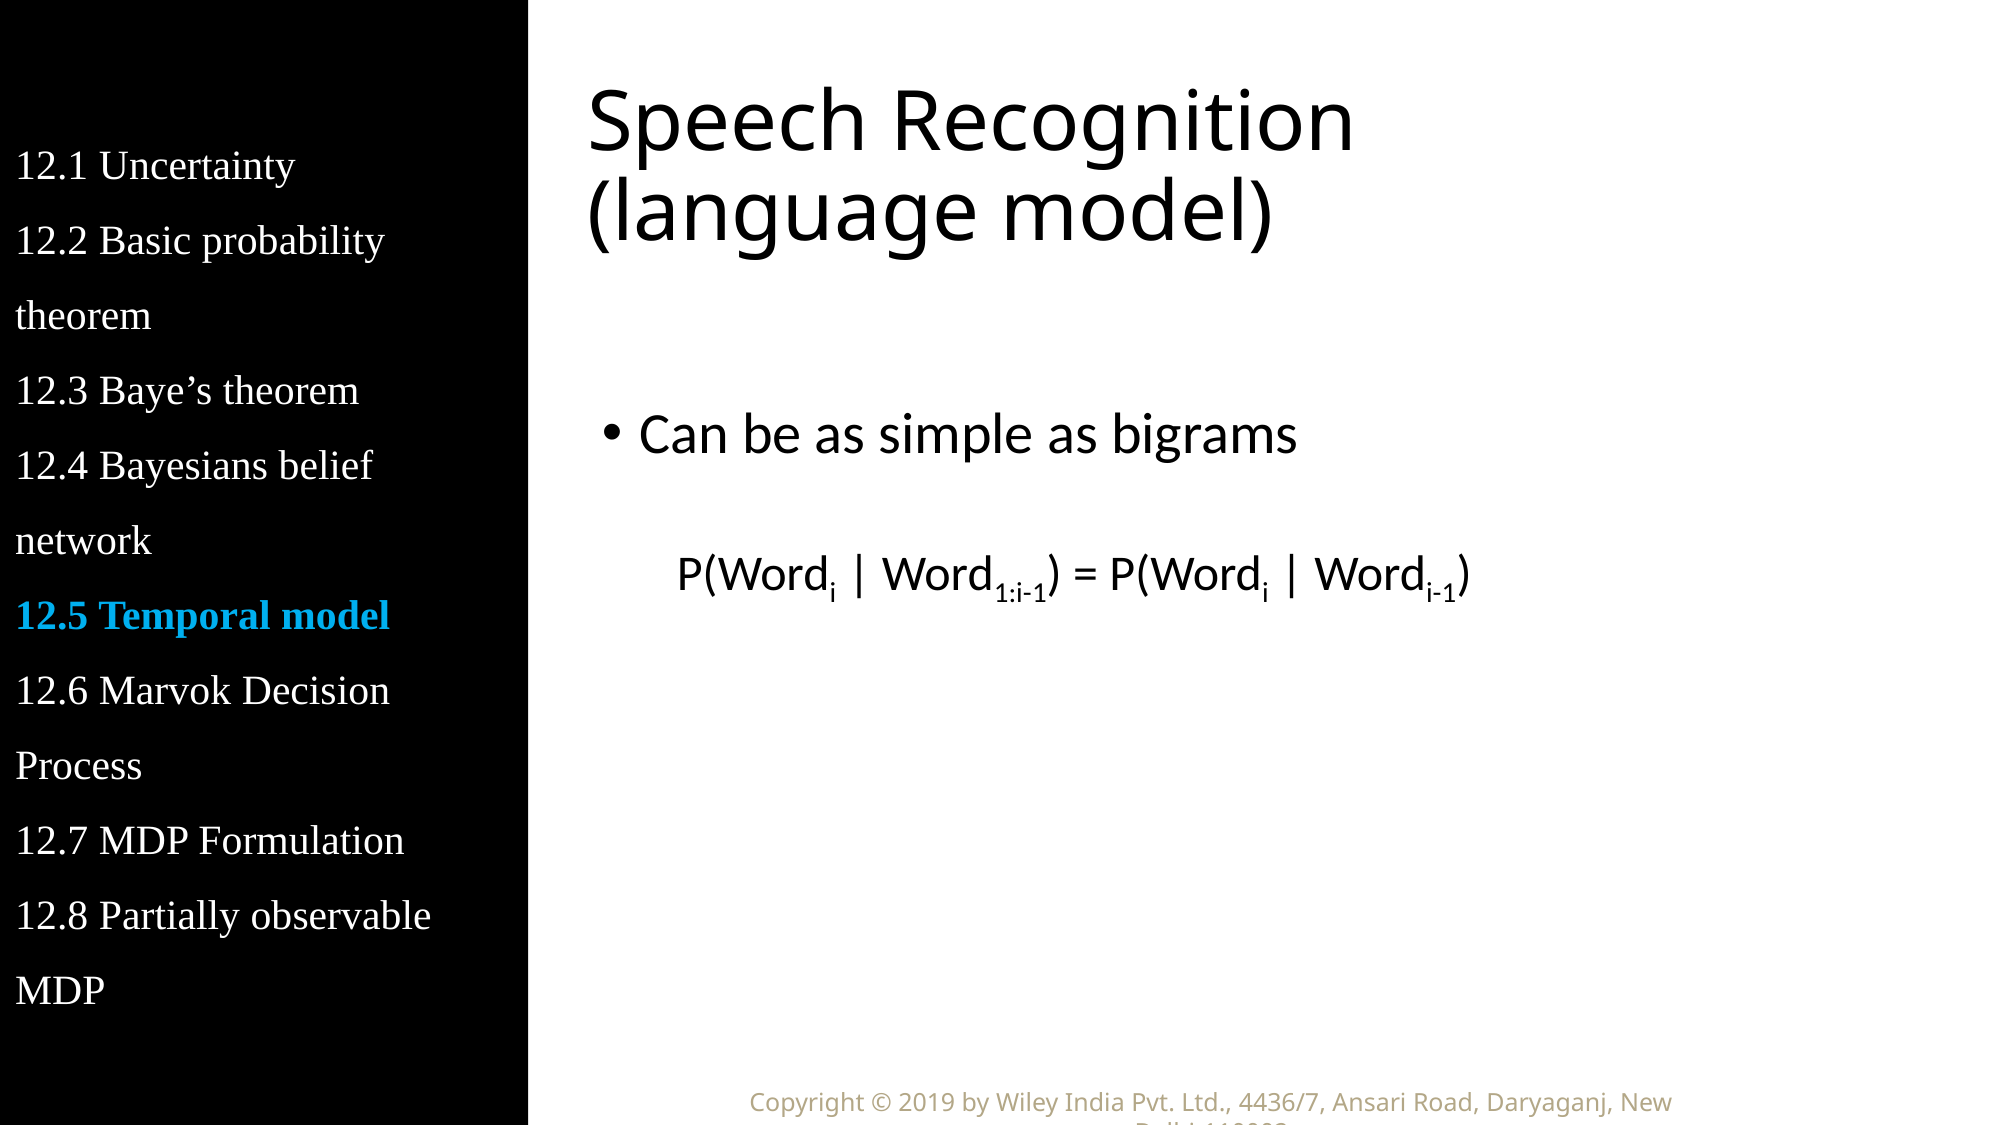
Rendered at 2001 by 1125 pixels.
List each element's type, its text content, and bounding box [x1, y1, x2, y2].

text_box 12.1 Uncertainty 12.2 Basic probability theorem 12.3 Baye’s theorem 12.4 Bayesians belief network 12.5 Temporal model 12.6 Marvok Decision Process 12.7 MDP Formulation 12.8 Partially observable MDP [0, 0, 529, 1125]
title Speech Recognition (language model) [572, 59, 1863, 278]
text_box Copyright © 2019 by Wiley India Pvt. Ltd., 4436/7, Ansari Road, Daryaganj, New Delhi-110002 [711, 1079, 1712, 1125]
list Can be as simple as bigrams P(Wordi | Word1:i-1) = P(Wordi | Wordi-1) [586, 304, 1848, 1019]
